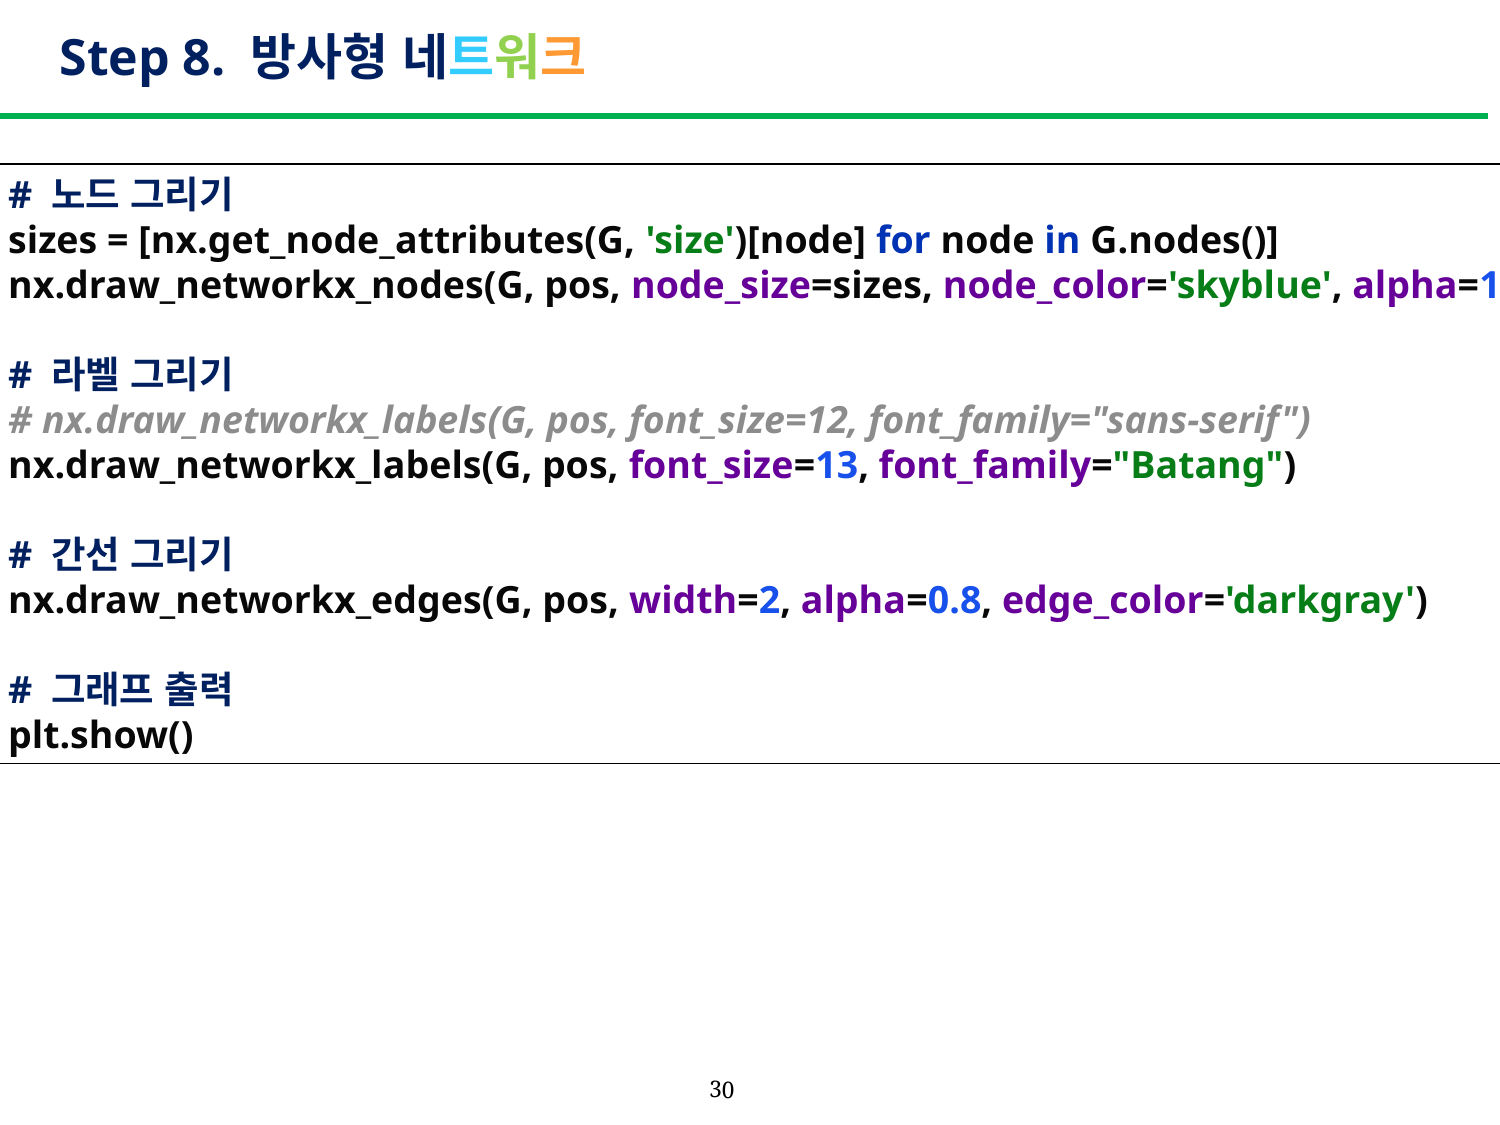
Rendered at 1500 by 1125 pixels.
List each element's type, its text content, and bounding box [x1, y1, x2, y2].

title Step 8. 방사형 네트워크 [44, 11, 1341, 100]
slide_number 30 [683, 1066, 761, 1116]
text_box # 노드 그리기 sizes = [nx.get_node_attributes(G, 'size')[node] for node in G.nodes()] nx.draw_networkx_nodes(G, pos, node_size=sizes, node_color='skyblue', alpha=1) # 라벨 그리기 # nx.draw_networkx_labels(G, pos, font_size=12, font_family="sans-serif") nx.draw_networkx_labels(G, pos, font_size=13, font_family="Batang") # 간선 그리기 nx.draw_networkx_edges(G, pos, width=2, alpha=0.8, edge_color='darkgray') # 그래프 출력 plt.show() [0, 163, 1500, 764]
